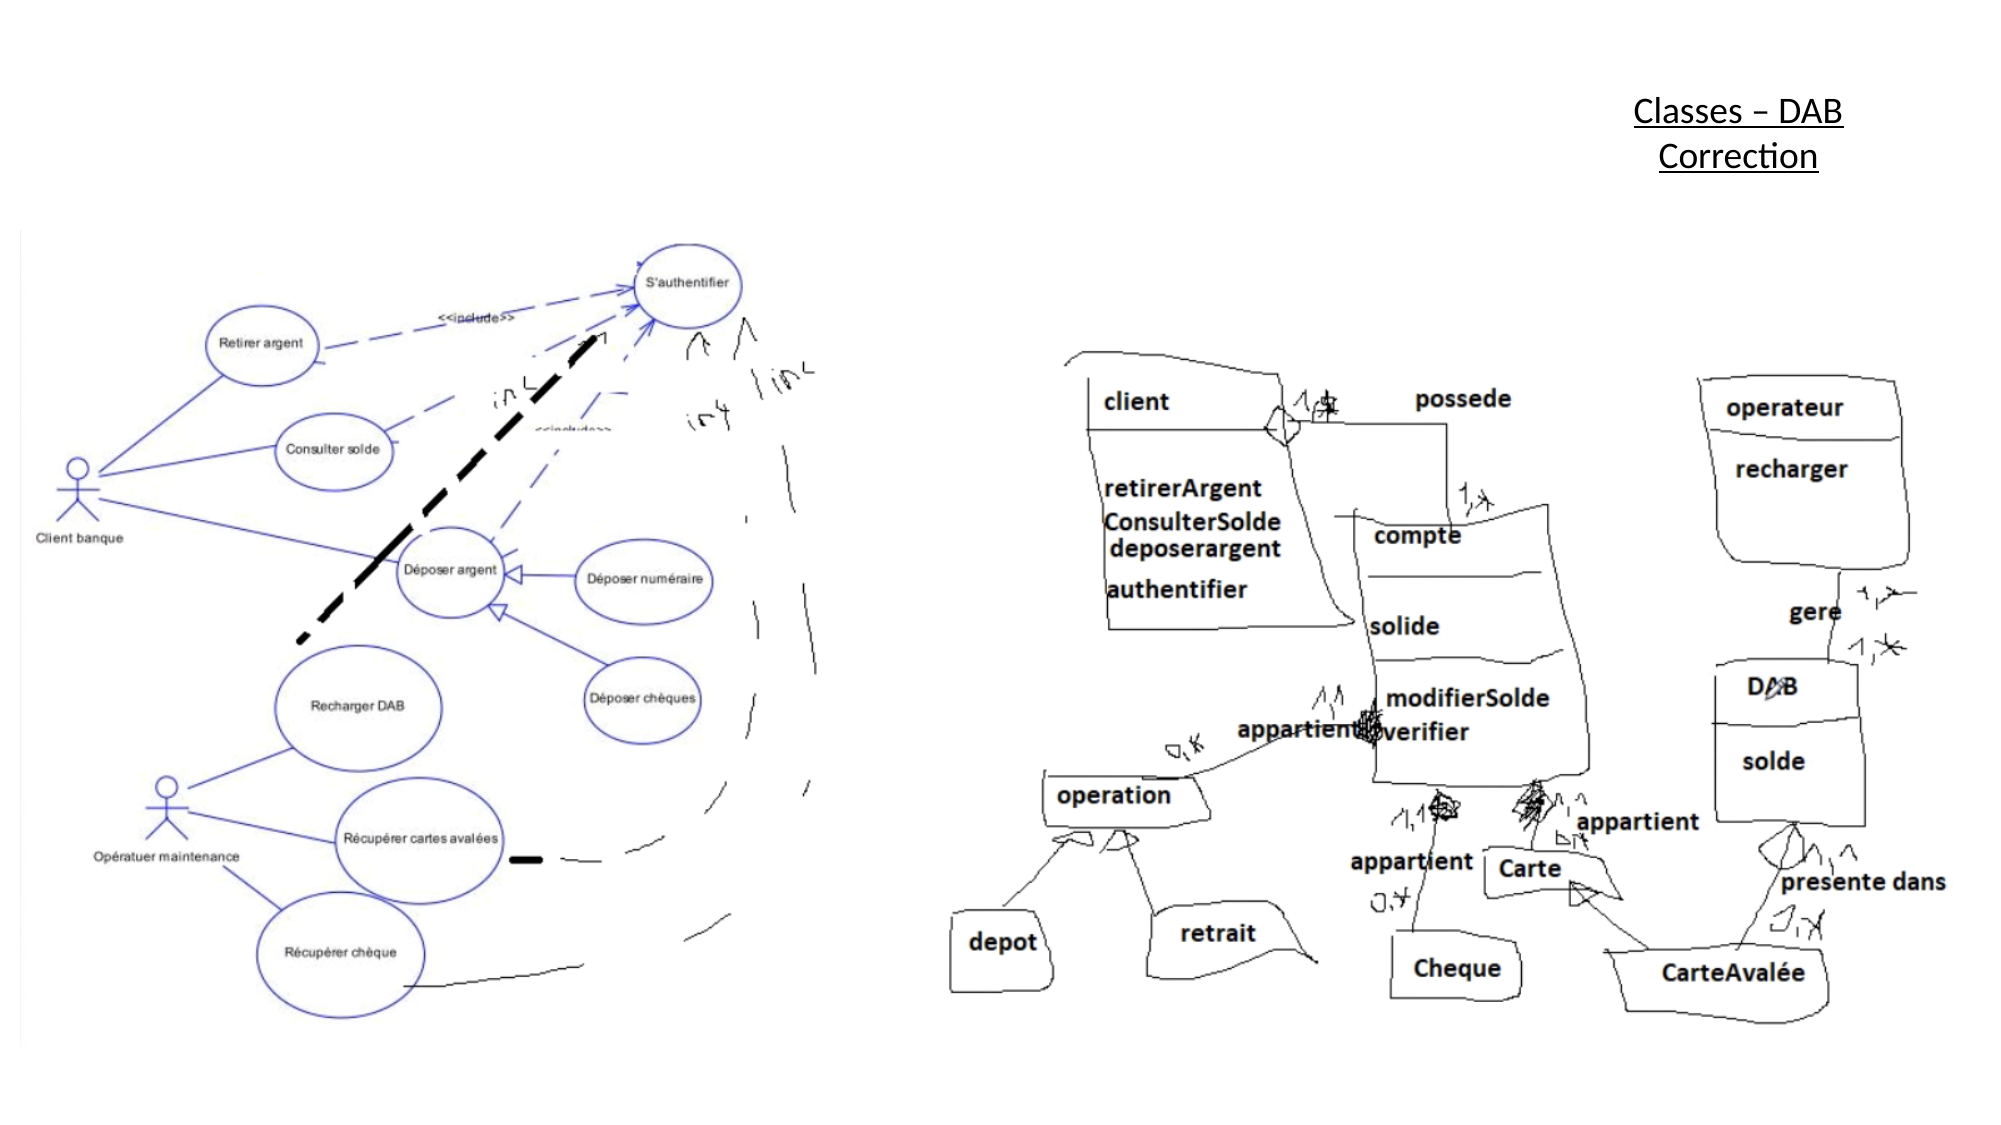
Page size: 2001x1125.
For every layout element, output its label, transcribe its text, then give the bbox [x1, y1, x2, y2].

picture [20, 230, 1980, 1047]
text_box Classes – DAB Correction [1618, 78, 1859, 184]
